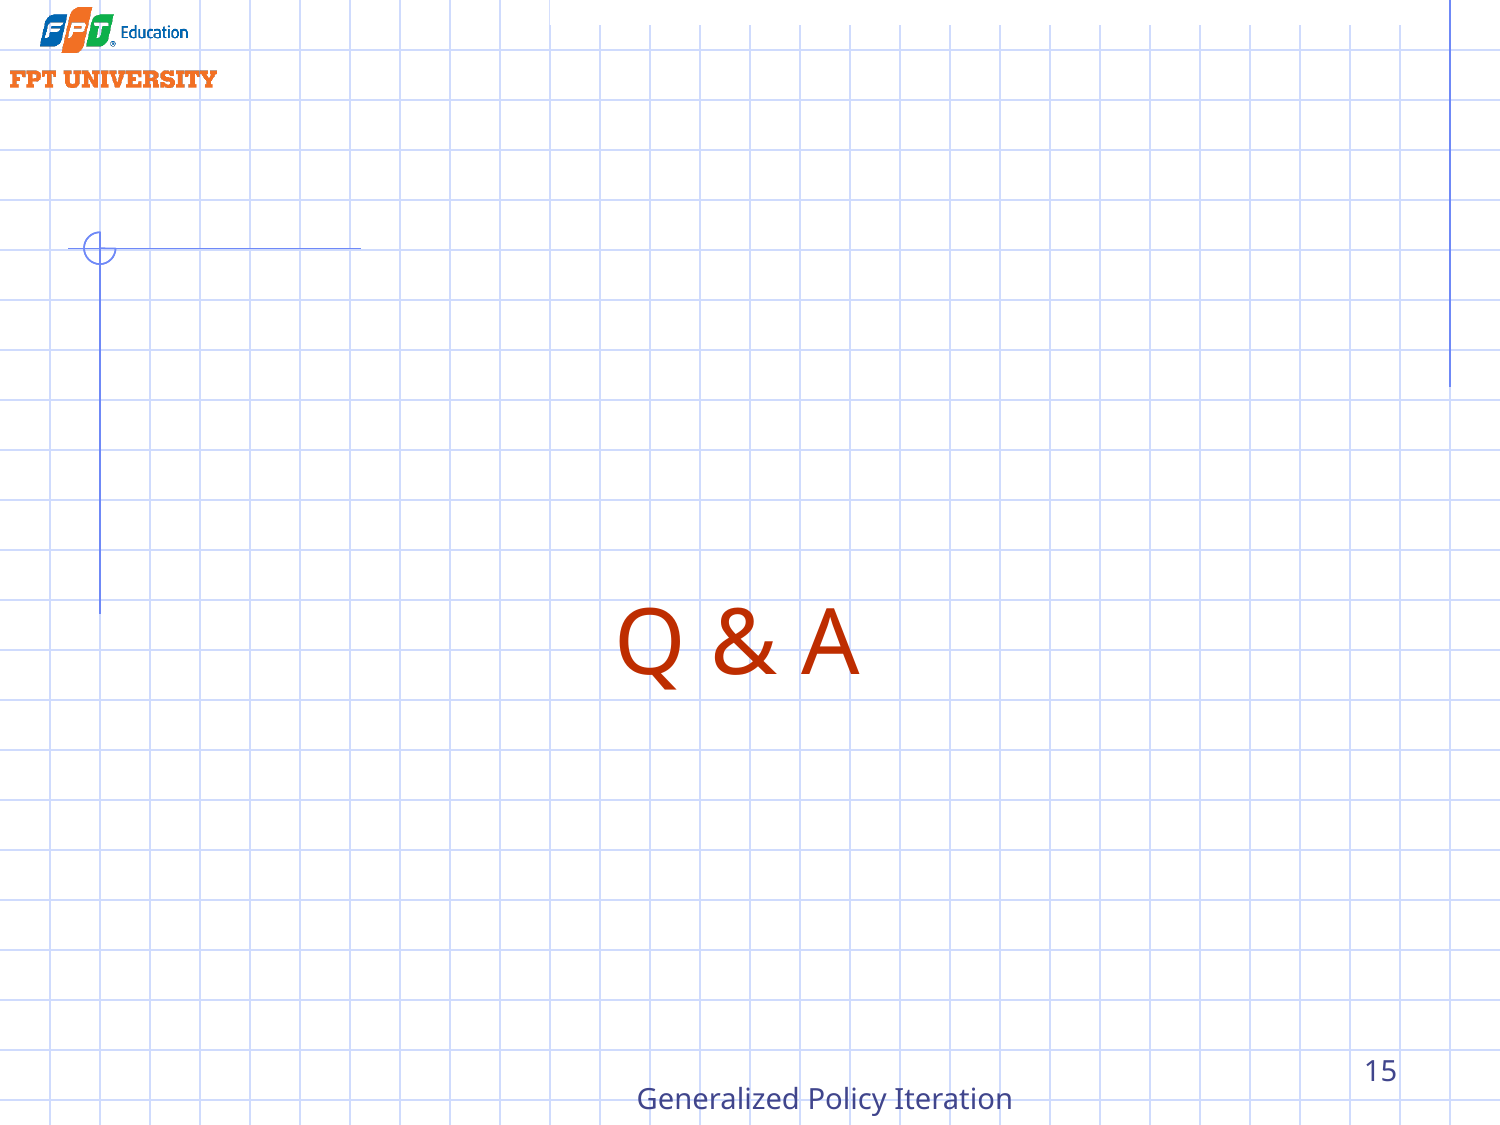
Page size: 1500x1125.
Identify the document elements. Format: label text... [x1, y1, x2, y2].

title Q & A [187, 512, 1288, 700]
text_box Generalized Policy Iteration [587, 1047, 1063, 1123]
picture [10, 6, 217, 88]
text_box 15 [1099, 1024, 1413, 1100]
